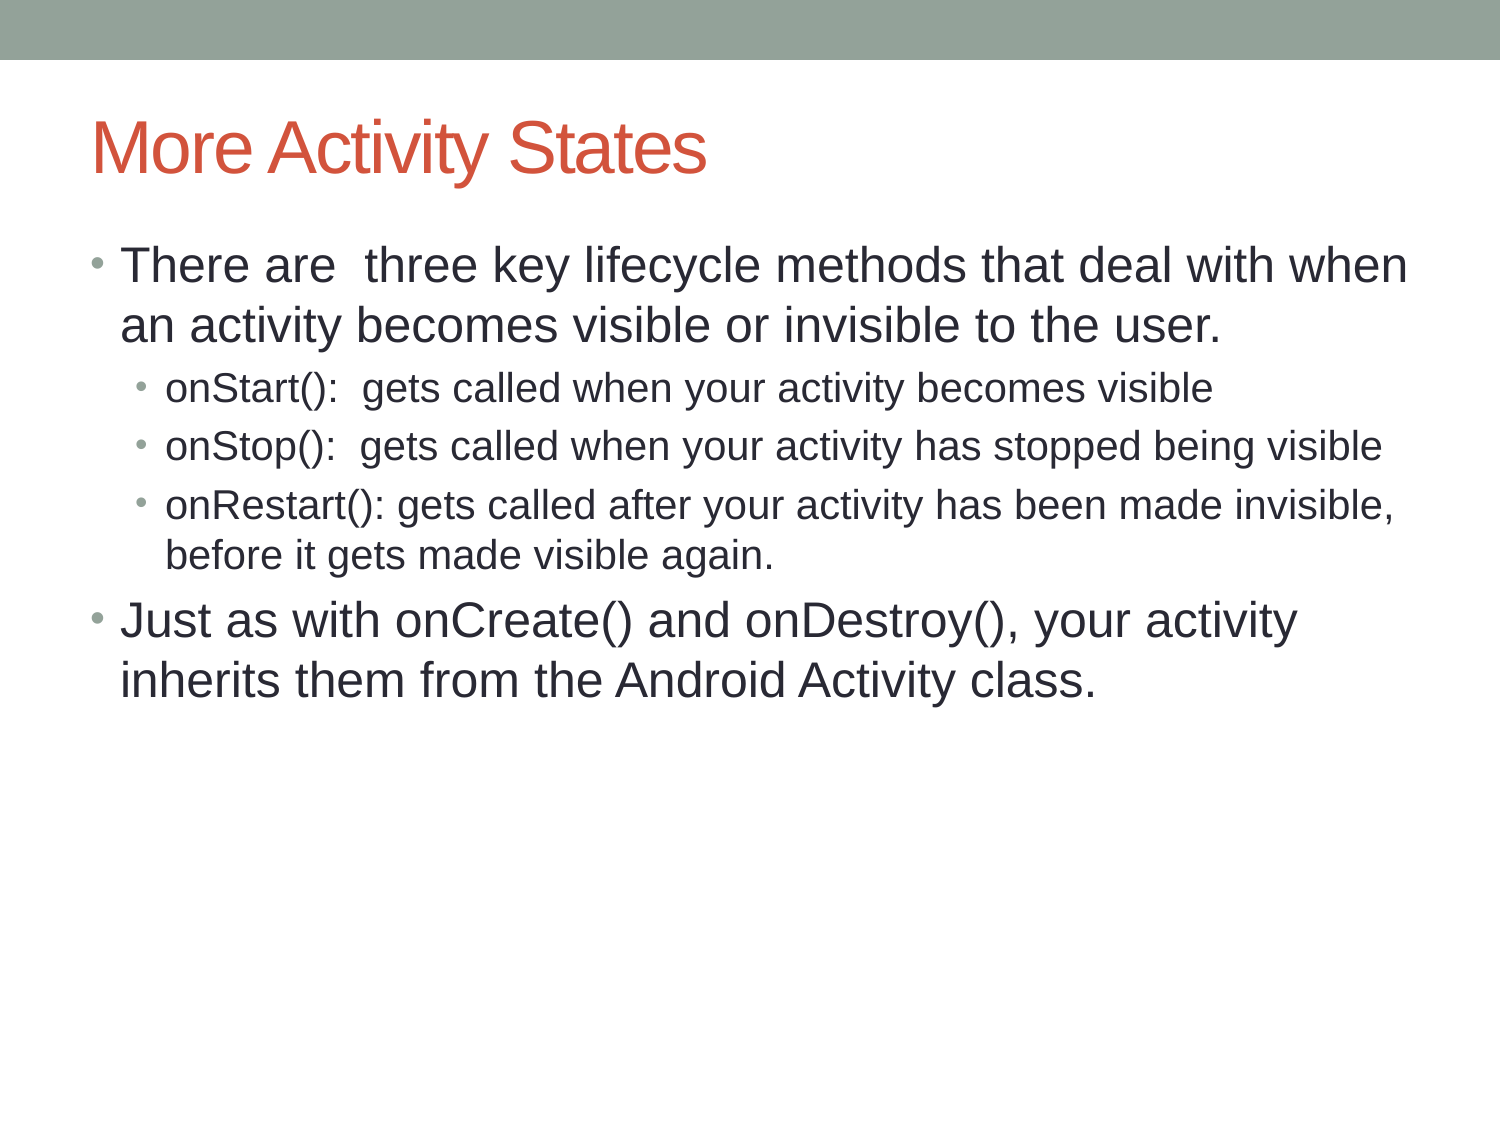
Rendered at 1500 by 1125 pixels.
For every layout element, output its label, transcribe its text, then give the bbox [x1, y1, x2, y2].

title More Activity States [75, 87, 1425, 200]
list There are three key lifecycle methods that deal with when an activity becomes visible or invisible to the user. onStart(): gets called when your activity becomes visible onStop(): gets called when your activity has stopped being visible onRestart(): gets called after your activity has been made invisible, before it gets made visible again. Just as with onCreate() and onDestroy(), your activity inherits them from the Android Activity class. [75, 224, 1425, 1063]
